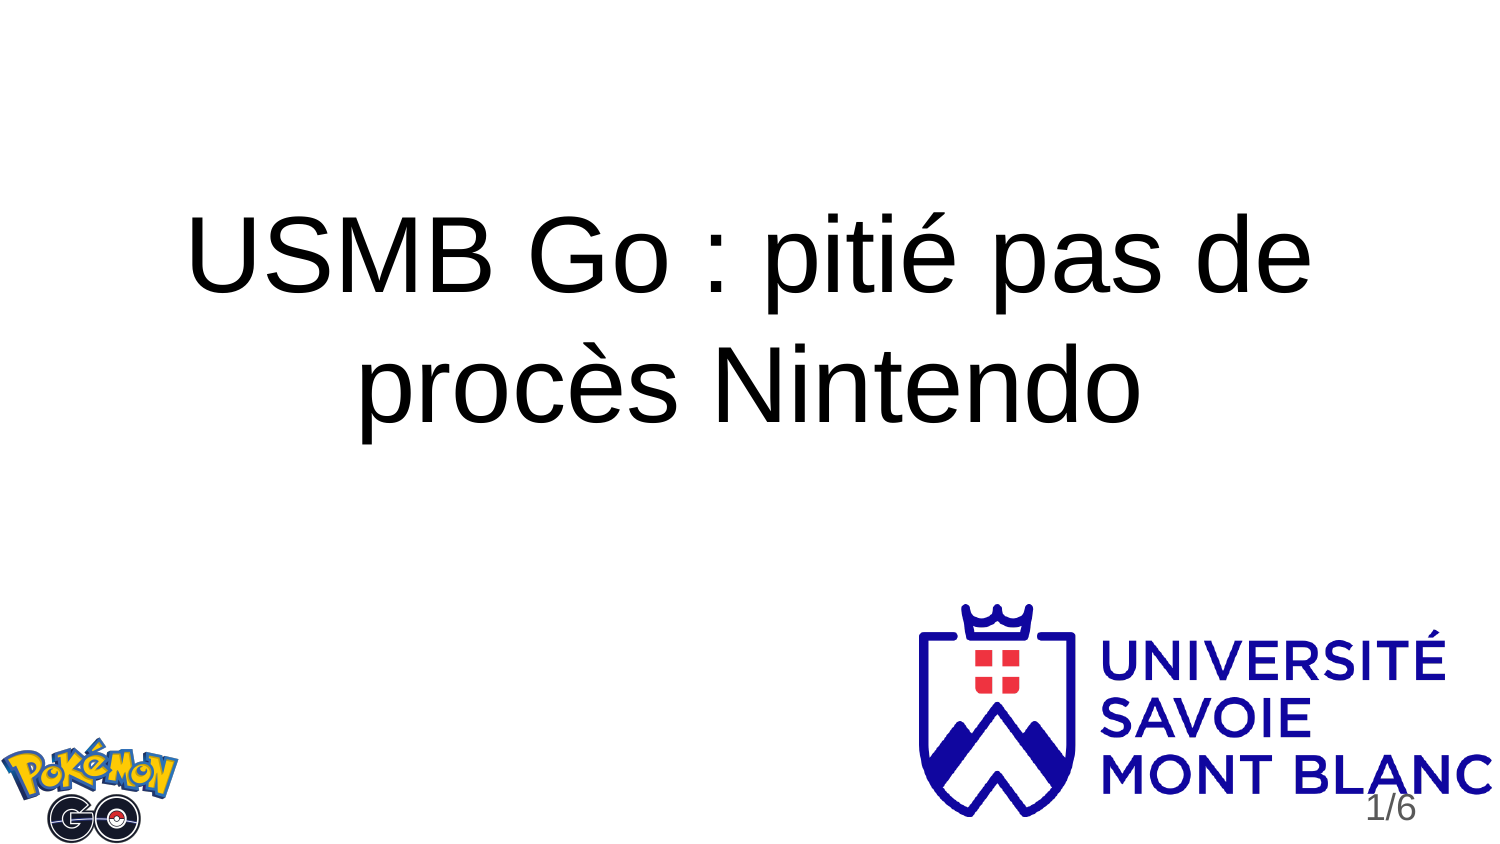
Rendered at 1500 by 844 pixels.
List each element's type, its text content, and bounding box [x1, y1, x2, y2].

picture [919, 604, 1493, 817]
text_box 1/6 [1349, 767, 1500, 843]
picture [0, 735, 180, 844]
title USMB Go : pitié pas de procès Nintendo [51, 122, 1449, 459]
